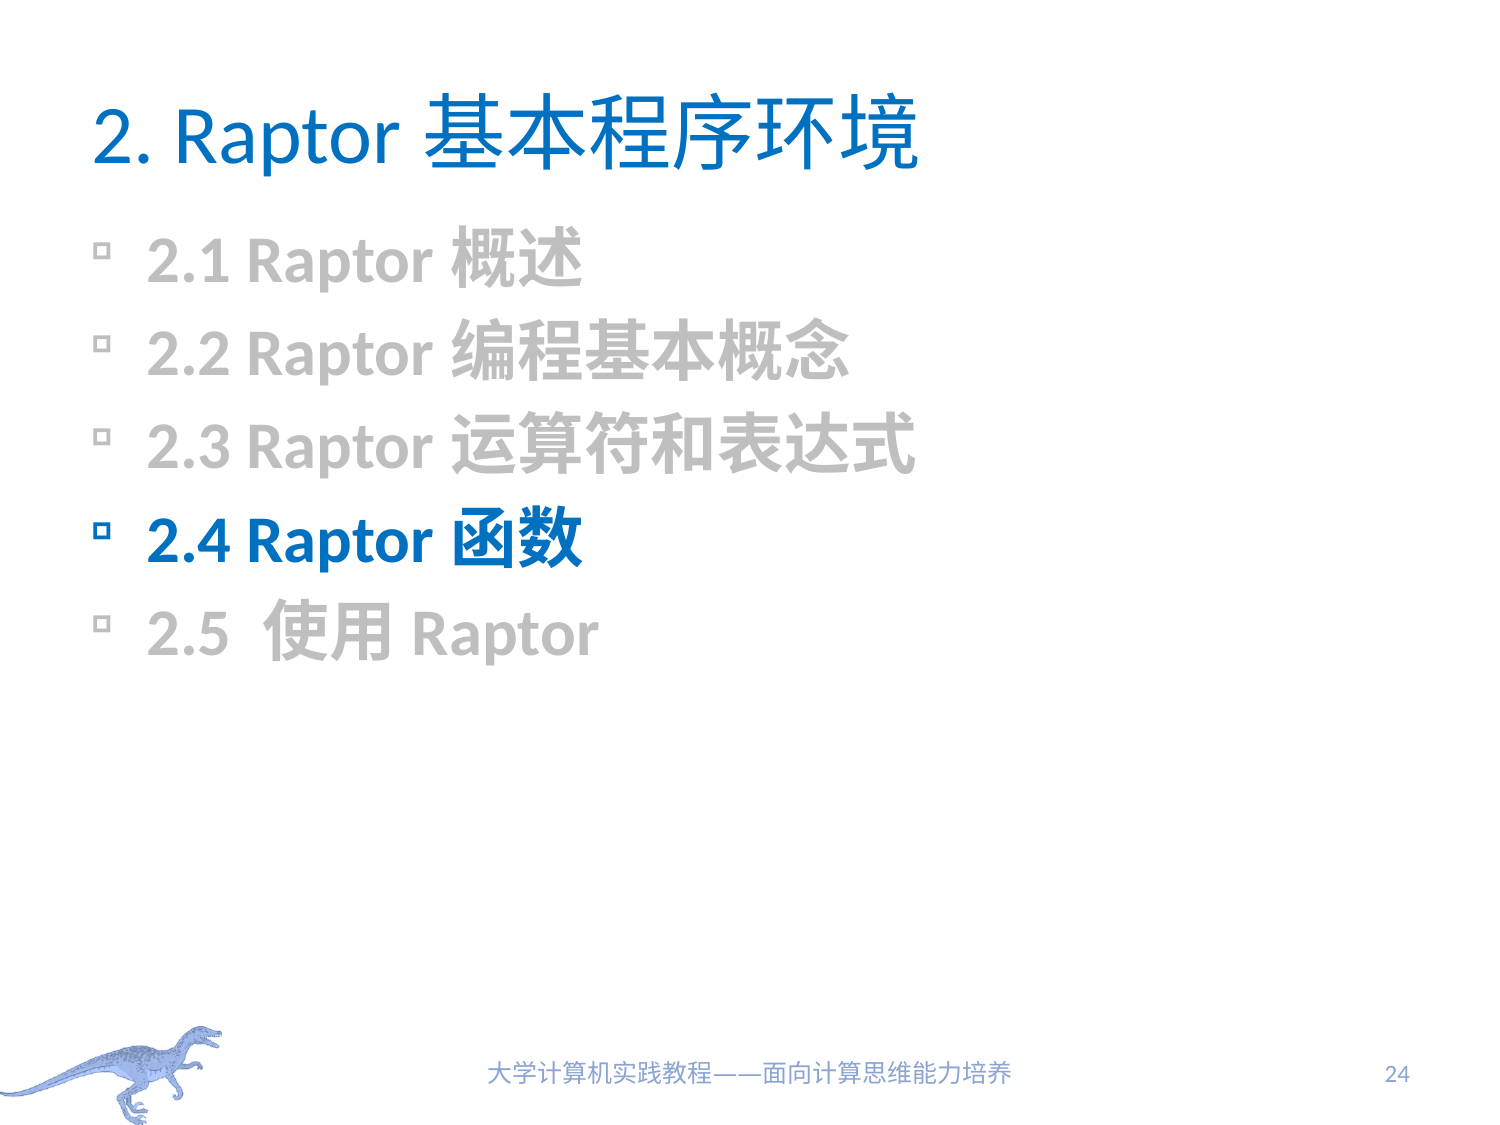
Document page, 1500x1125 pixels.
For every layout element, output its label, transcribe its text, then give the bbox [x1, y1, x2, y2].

list 2.1 Raptor概述 2.2 Raptor编程基本概念 2.3 Raptor运算符和表达式 2.4 Raptor函数 2.5 使用Raptor [75, 208, 1425, 1024]
title 2. Raptor基本程序环境 [76, 66, 1427, 194]
slide_number 24 [1074, 1042, 1425, 1103]
footer 大学计算机实践教程——面向计算思维能力培养 [431, 1042, 1069, 1103]
